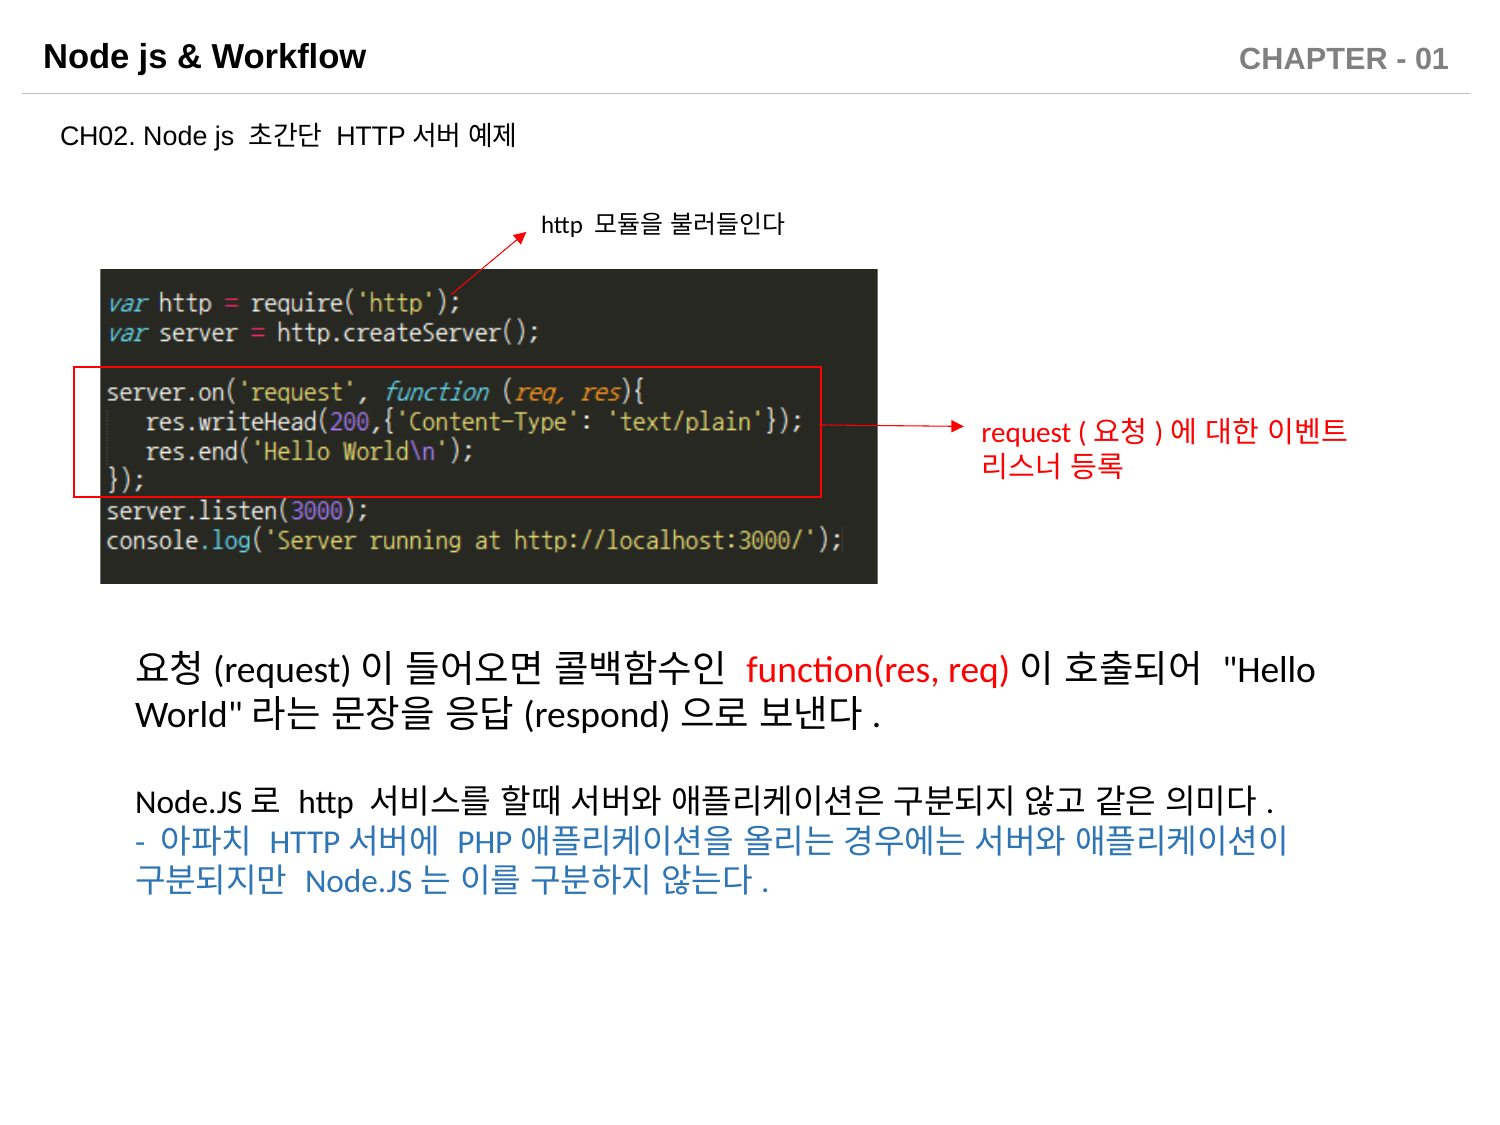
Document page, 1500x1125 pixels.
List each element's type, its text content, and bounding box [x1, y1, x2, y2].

text_box [73, 366, 100, 498]
text_box CH02. Node js 초간단 HTTP서버 예제 [54, 113, 748, 157]
text_box request (요청)에 대한 이벤트 리스너 등록 [966, 405, 1417, 491]
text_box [100, 269, 878, 584]
text_box 요청(request)이 들어오면 콜백함수인 function(res, req)이 호출되어 "Hello World"라는 문장을 응답(respond)으로 보낸다. Node.JS로 http 서비스를 할때 서버와 애플리케이션은 구분되지 않고 같은 의미다. - 아파치 HTTP서버에 PHP애플리케이션을 올리는 경우에는 서버와 애플리케이션이 구분되지만 Node.JS는 이를 구분하지 않는다. [120, 637, 1373, 907]
text_box http 모듈을 불러들인다 [526, 201, 977, 247]
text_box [451, 231, 527, 295]
